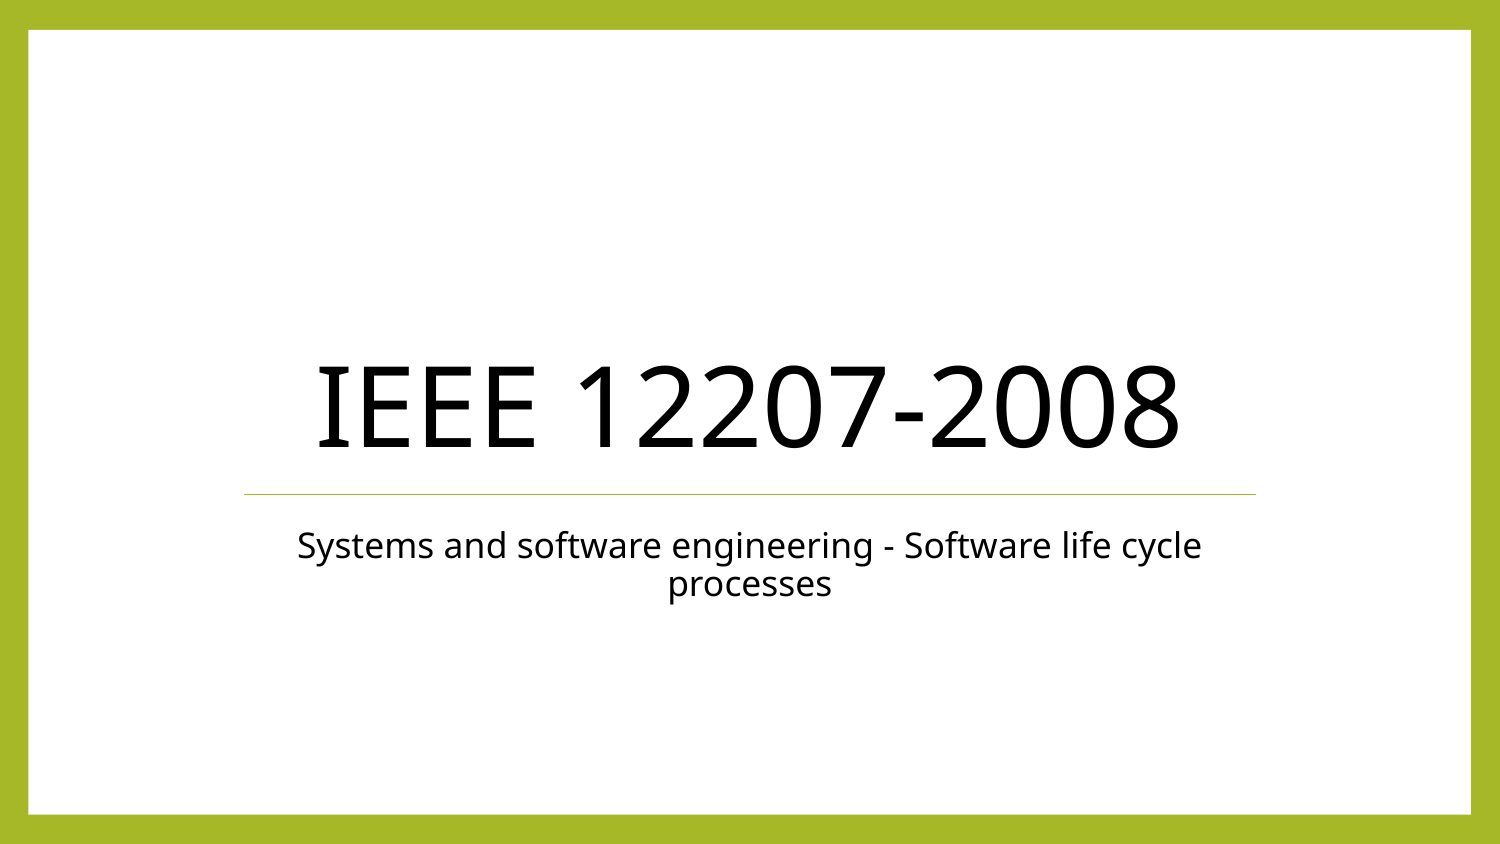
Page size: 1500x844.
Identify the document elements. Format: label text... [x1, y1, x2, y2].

title IEEE 12207-2008 [136, 338, 1364, 477]
list Systems and software engineering - Software life cycle processes [210, 521, 1290, 618]
